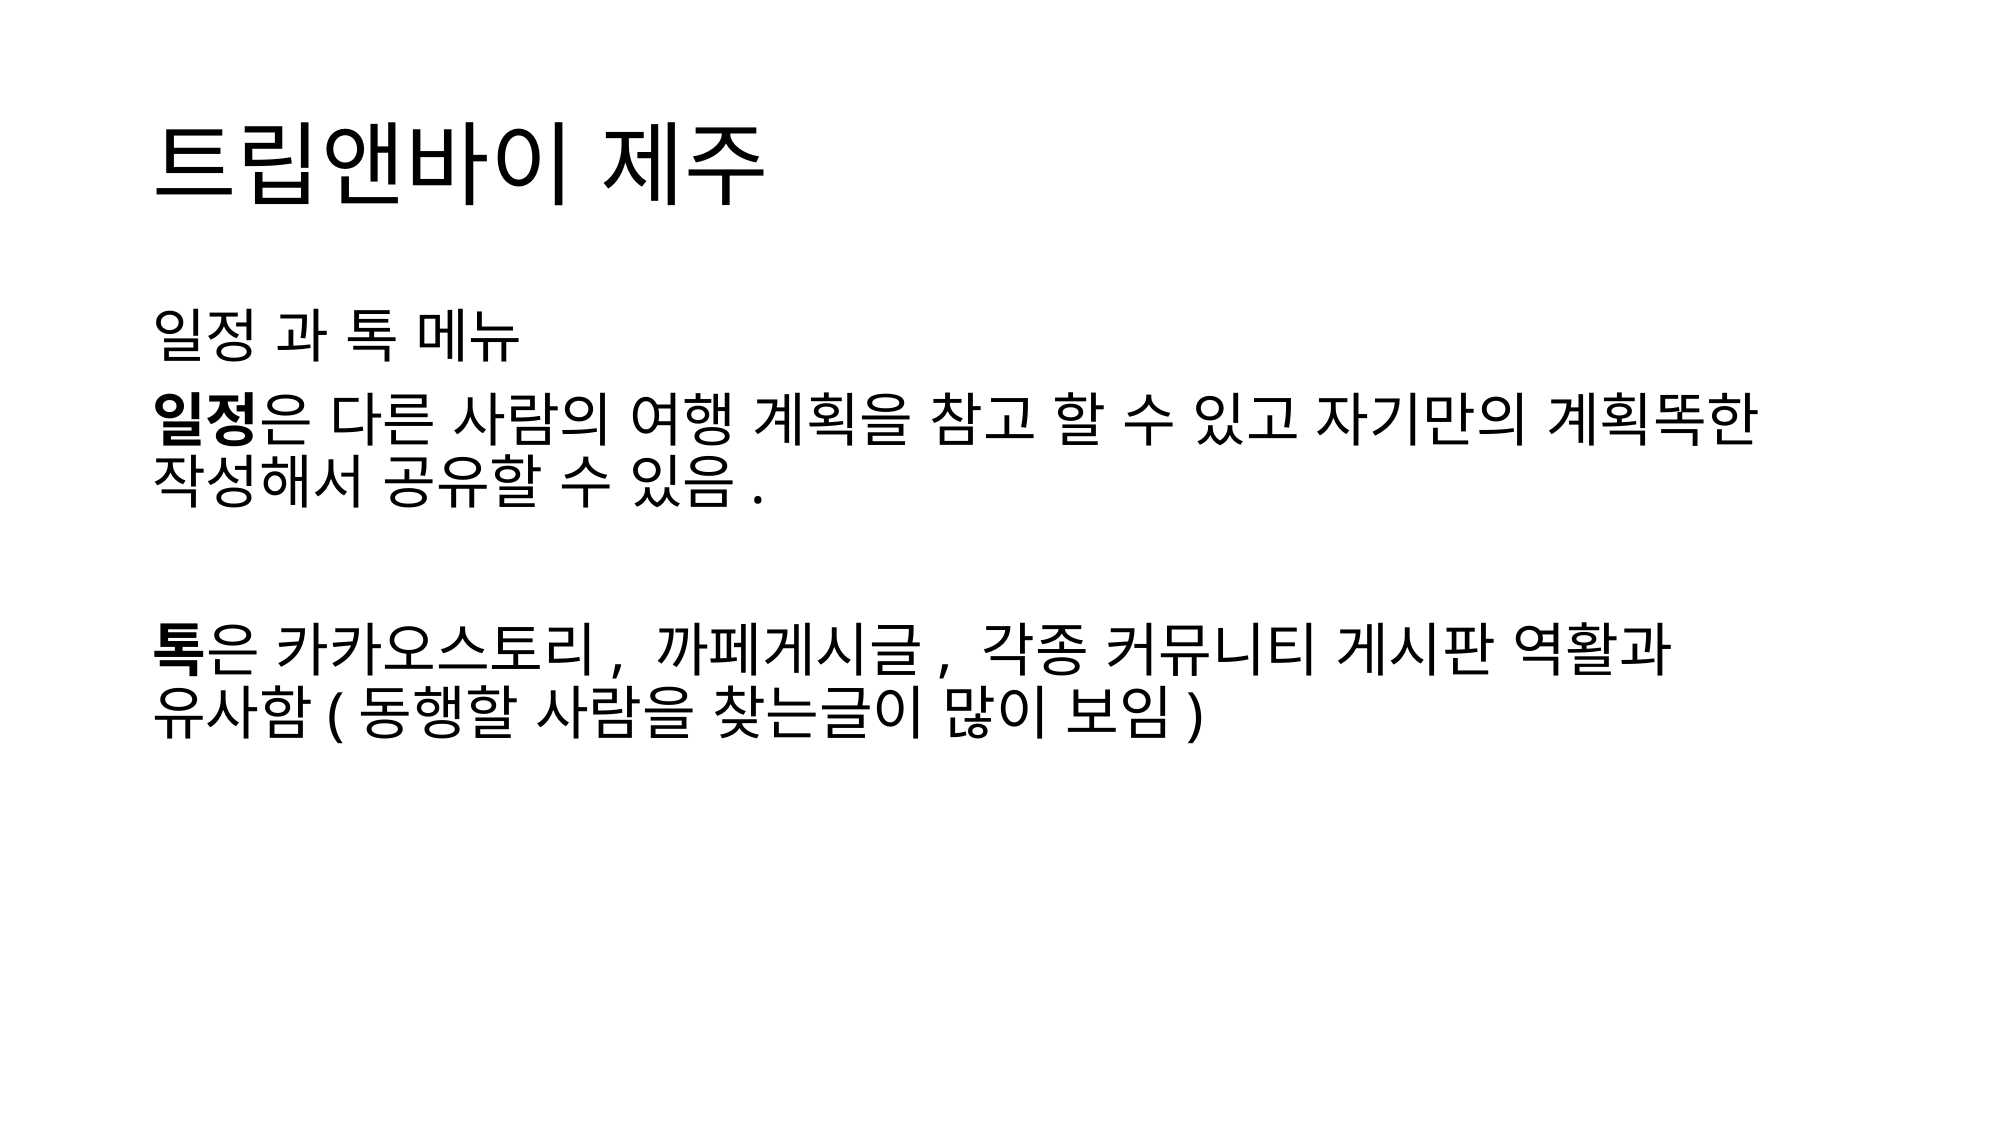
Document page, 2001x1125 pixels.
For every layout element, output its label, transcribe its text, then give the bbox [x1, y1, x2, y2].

list 일정 과 톡 메뉴 일정은 다른 사람의 여행 계획을 참고 할 수 있고 자기만의 계획똑한 작성해서 공유할 수 있음. 톡은 카카오스토리, 까페게시글, 각종 커뮤니티 게시판 역활과 유사함(동행할 사람을 찾는글이 많이 보임) [137, 299, 1863, 1014]
title 트립앤바이 제주 [137, 59, 1863, 278]
